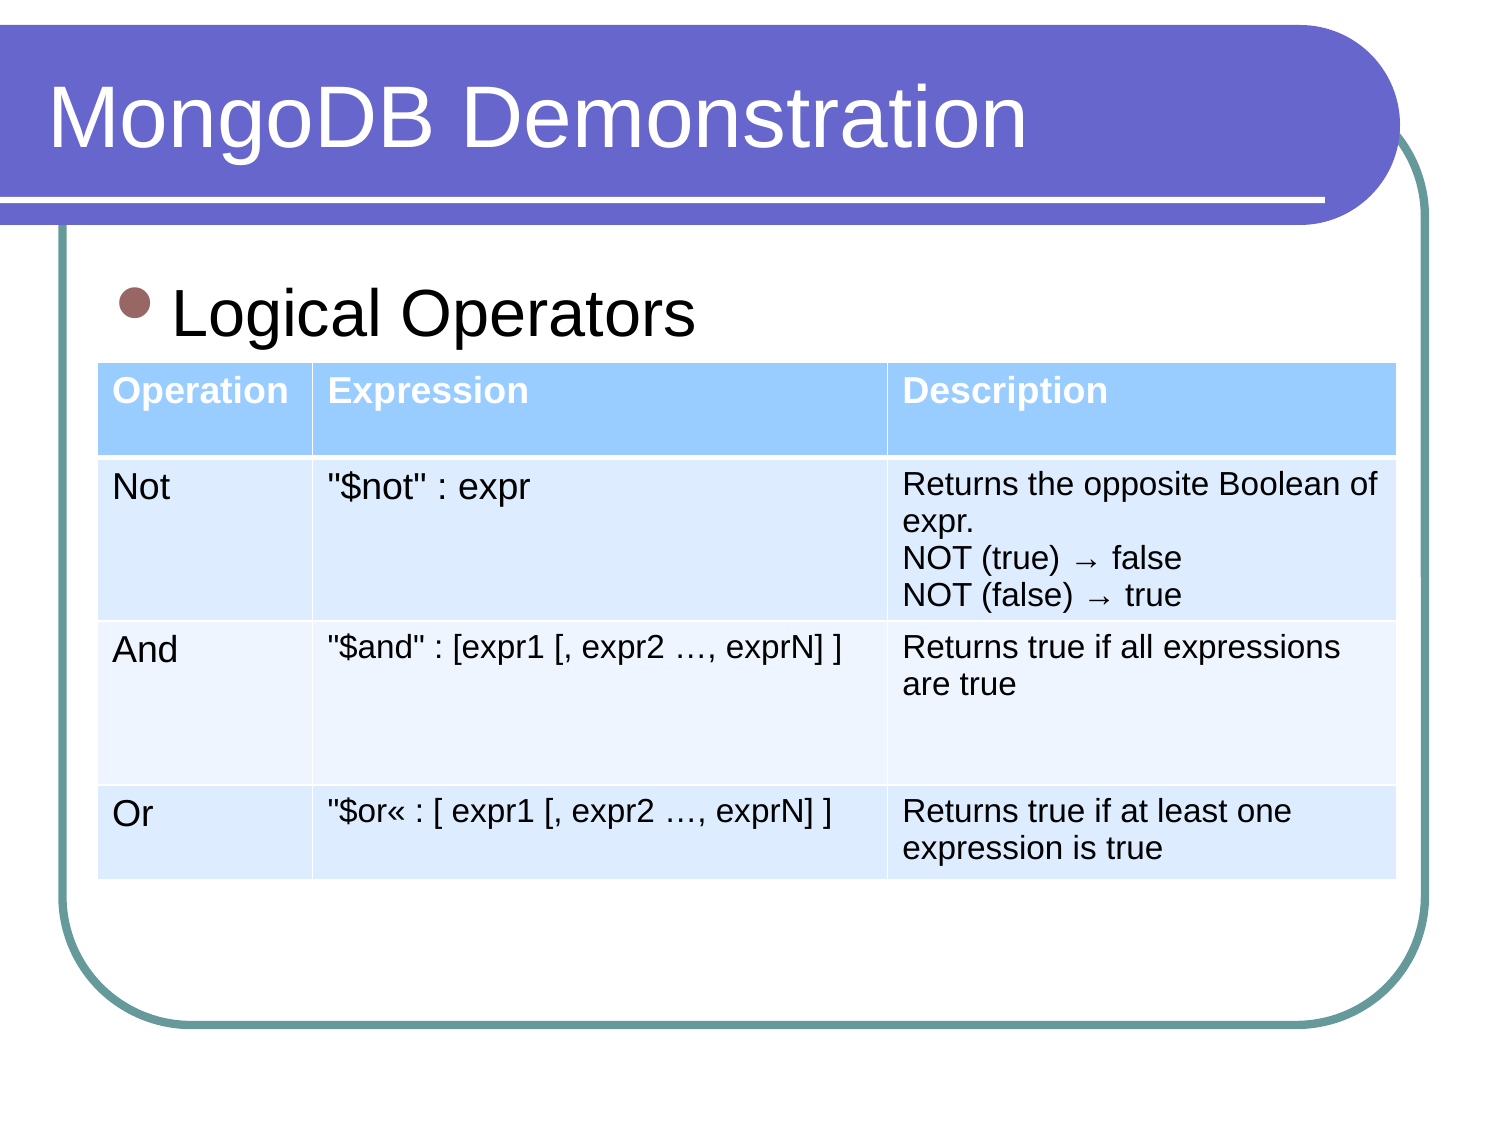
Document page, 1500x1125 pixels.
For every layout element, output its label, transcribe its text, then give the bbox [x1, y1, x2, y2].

title MongoDB Demonstration [32, 37, 1347, 188]
table_cell And [98, 622, 312, 784]
table_header Operation [98, 363, 312, 455]
table_cell "$and" : [expr1 [, expr2 …, exprN] ] [313, 622, 887, 784]
table_cell Or [98, 786, 312, 879]
table_cell Returns the opposite Boolean of expr. NOT (true) → false NOT (false) → true [888, 460, 1396, 620]
table_cell Not [98, 460, 312, 620]
table_header Expression [313, 363, 887, 455]
table_cell "$not" : expr [313, 460, 887, 620]
table_header Description [888, 363, 1396, 455]
table_cell Returns true if all expressions are true [888, 622, 1396, 784]
table_cell Returns true if at least one expression is true [888, 786, 1396, 879]
table_cell "$or« : [ expr1 [, expr2 …, exprN] ] [313, 786, 887, 879]
list Logical Operators [99, 262, 1400, 988]
